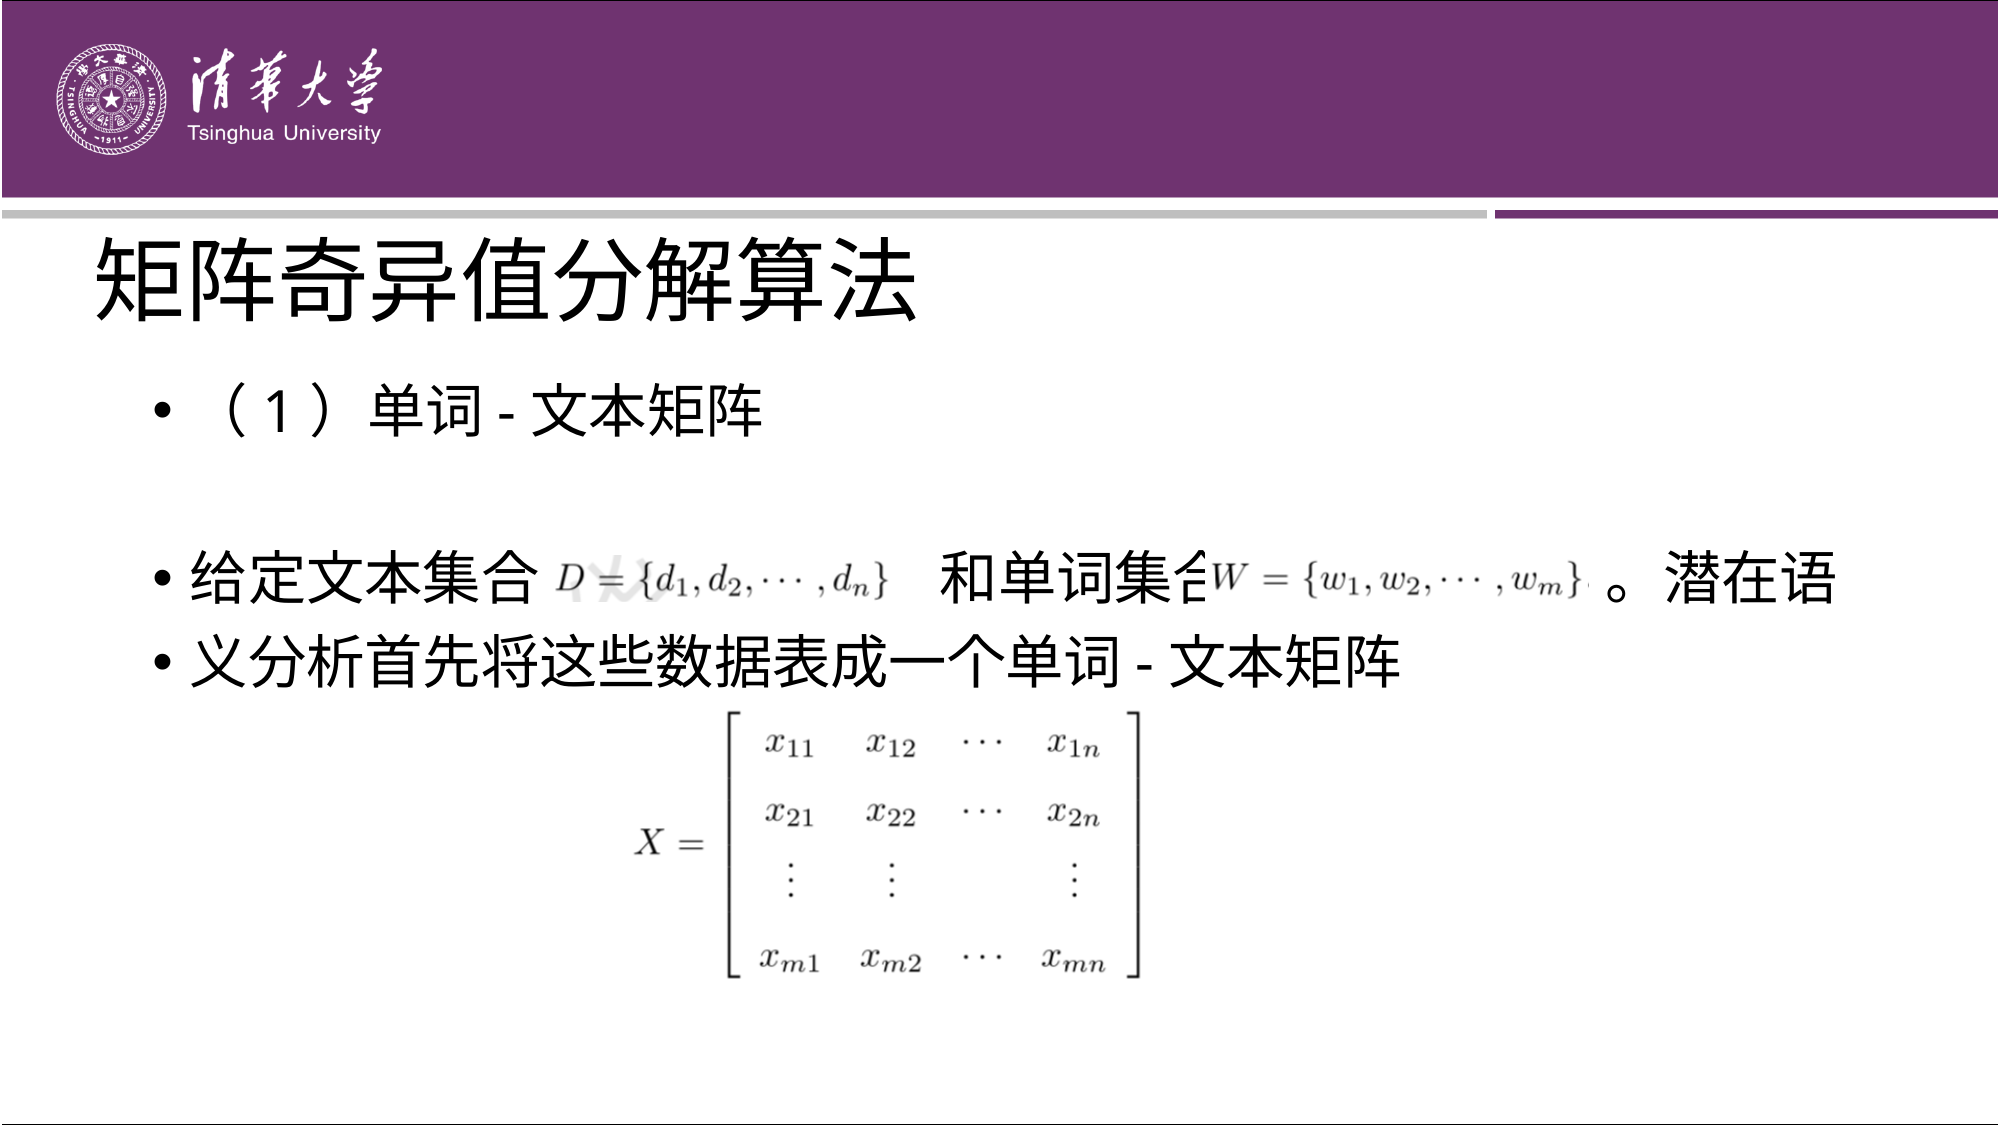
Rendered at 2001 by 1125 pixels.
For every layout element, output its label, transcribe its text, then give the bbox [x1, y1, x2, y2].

picture [2, 0, 1998, 1125]
list （1）单词-文本矩阵 给定文本集合 和单词集合 。潜在语 义分析首先将这些数据表成一个单词-文本矩阵 [137, 374, 1863, 1089]
title 矩阵奇异值分解算法 [78, 176, 1804, 394]
